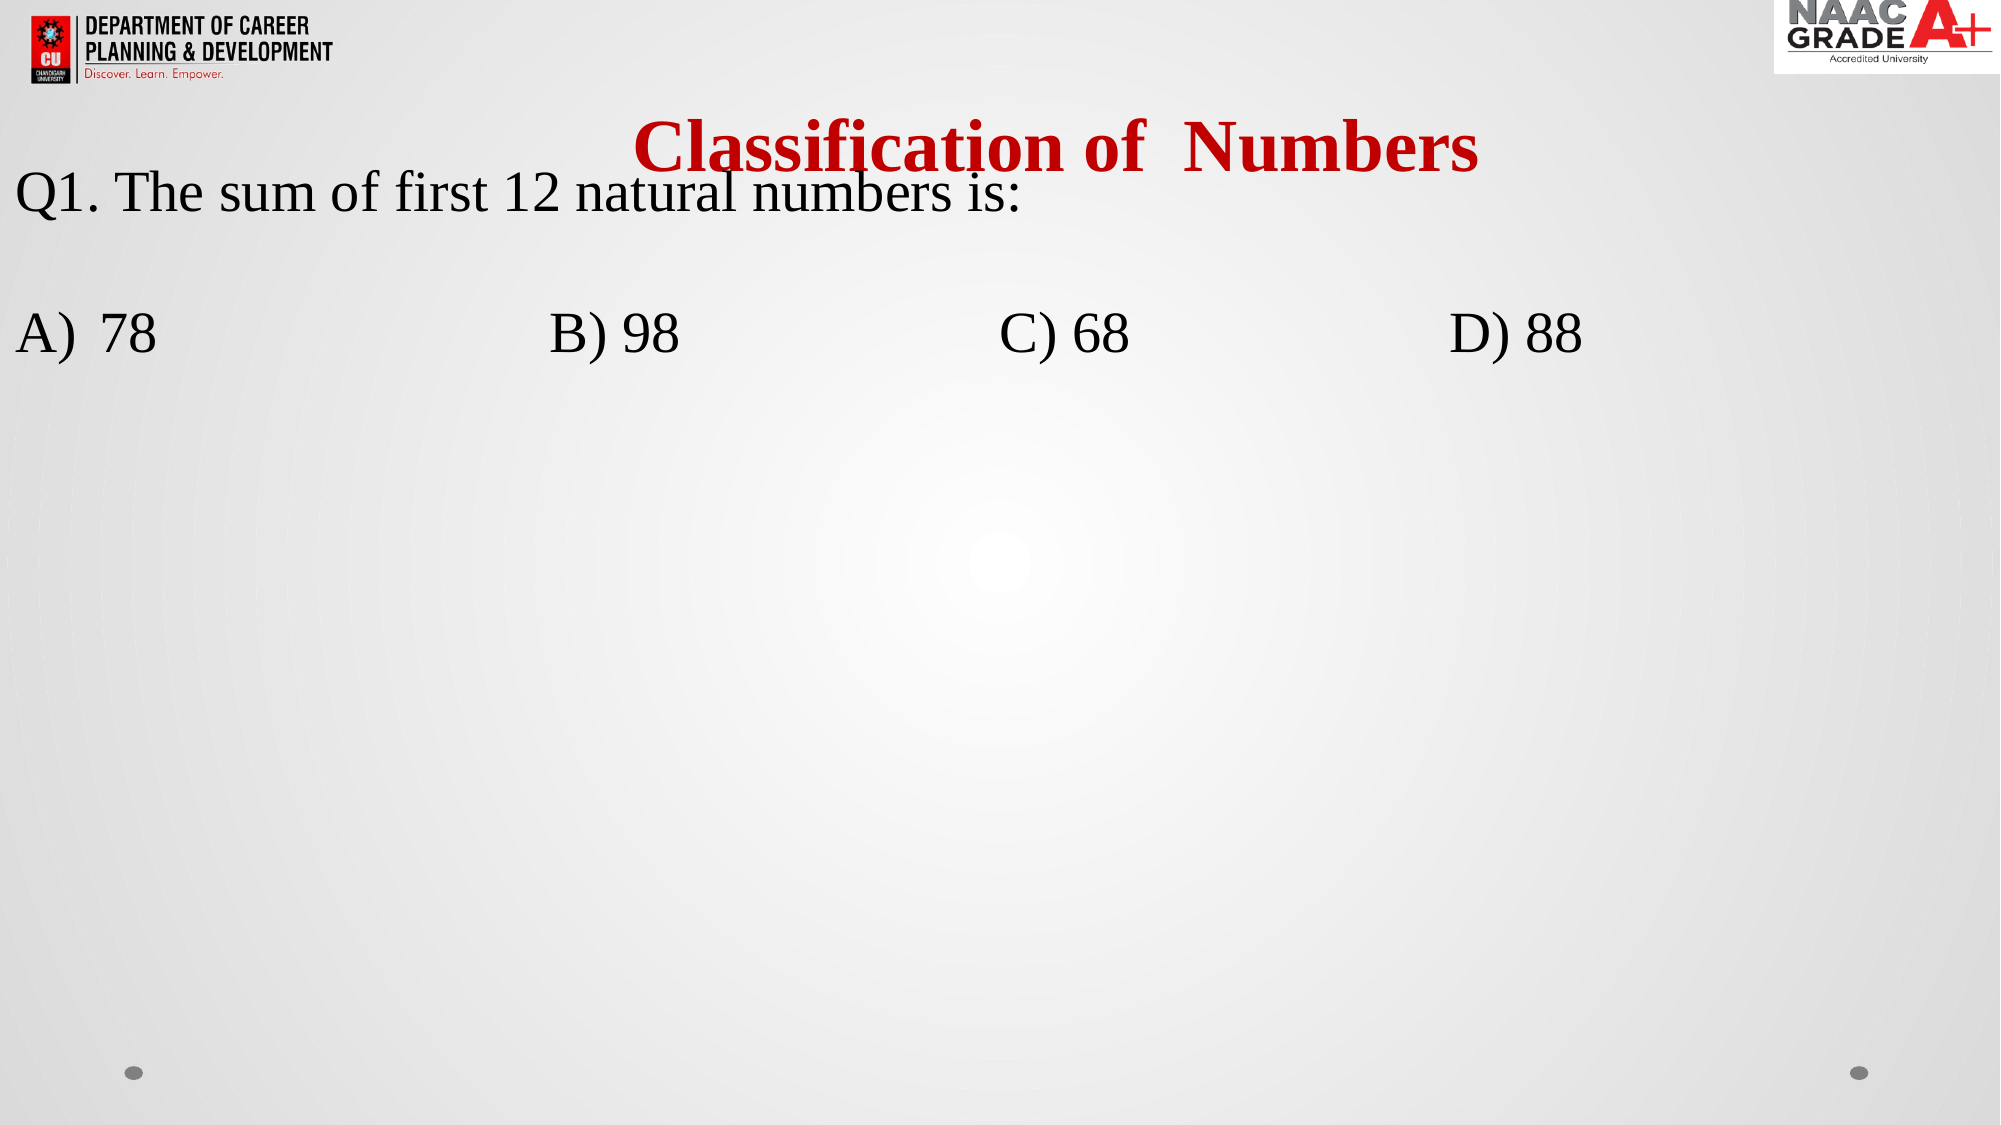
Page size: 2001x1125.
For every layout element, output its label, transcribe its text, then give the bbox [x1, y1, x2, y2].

list Q1. The sum of first 12 natural numbers is: 78 B) 98 C) 68 D) 88 [0, 145, 1813, 935]
title Classification of Numbers [190, 40, 1941, 194]
picture [23, 0, 349, 100]
picture [1773, 0, 2000, 74]
